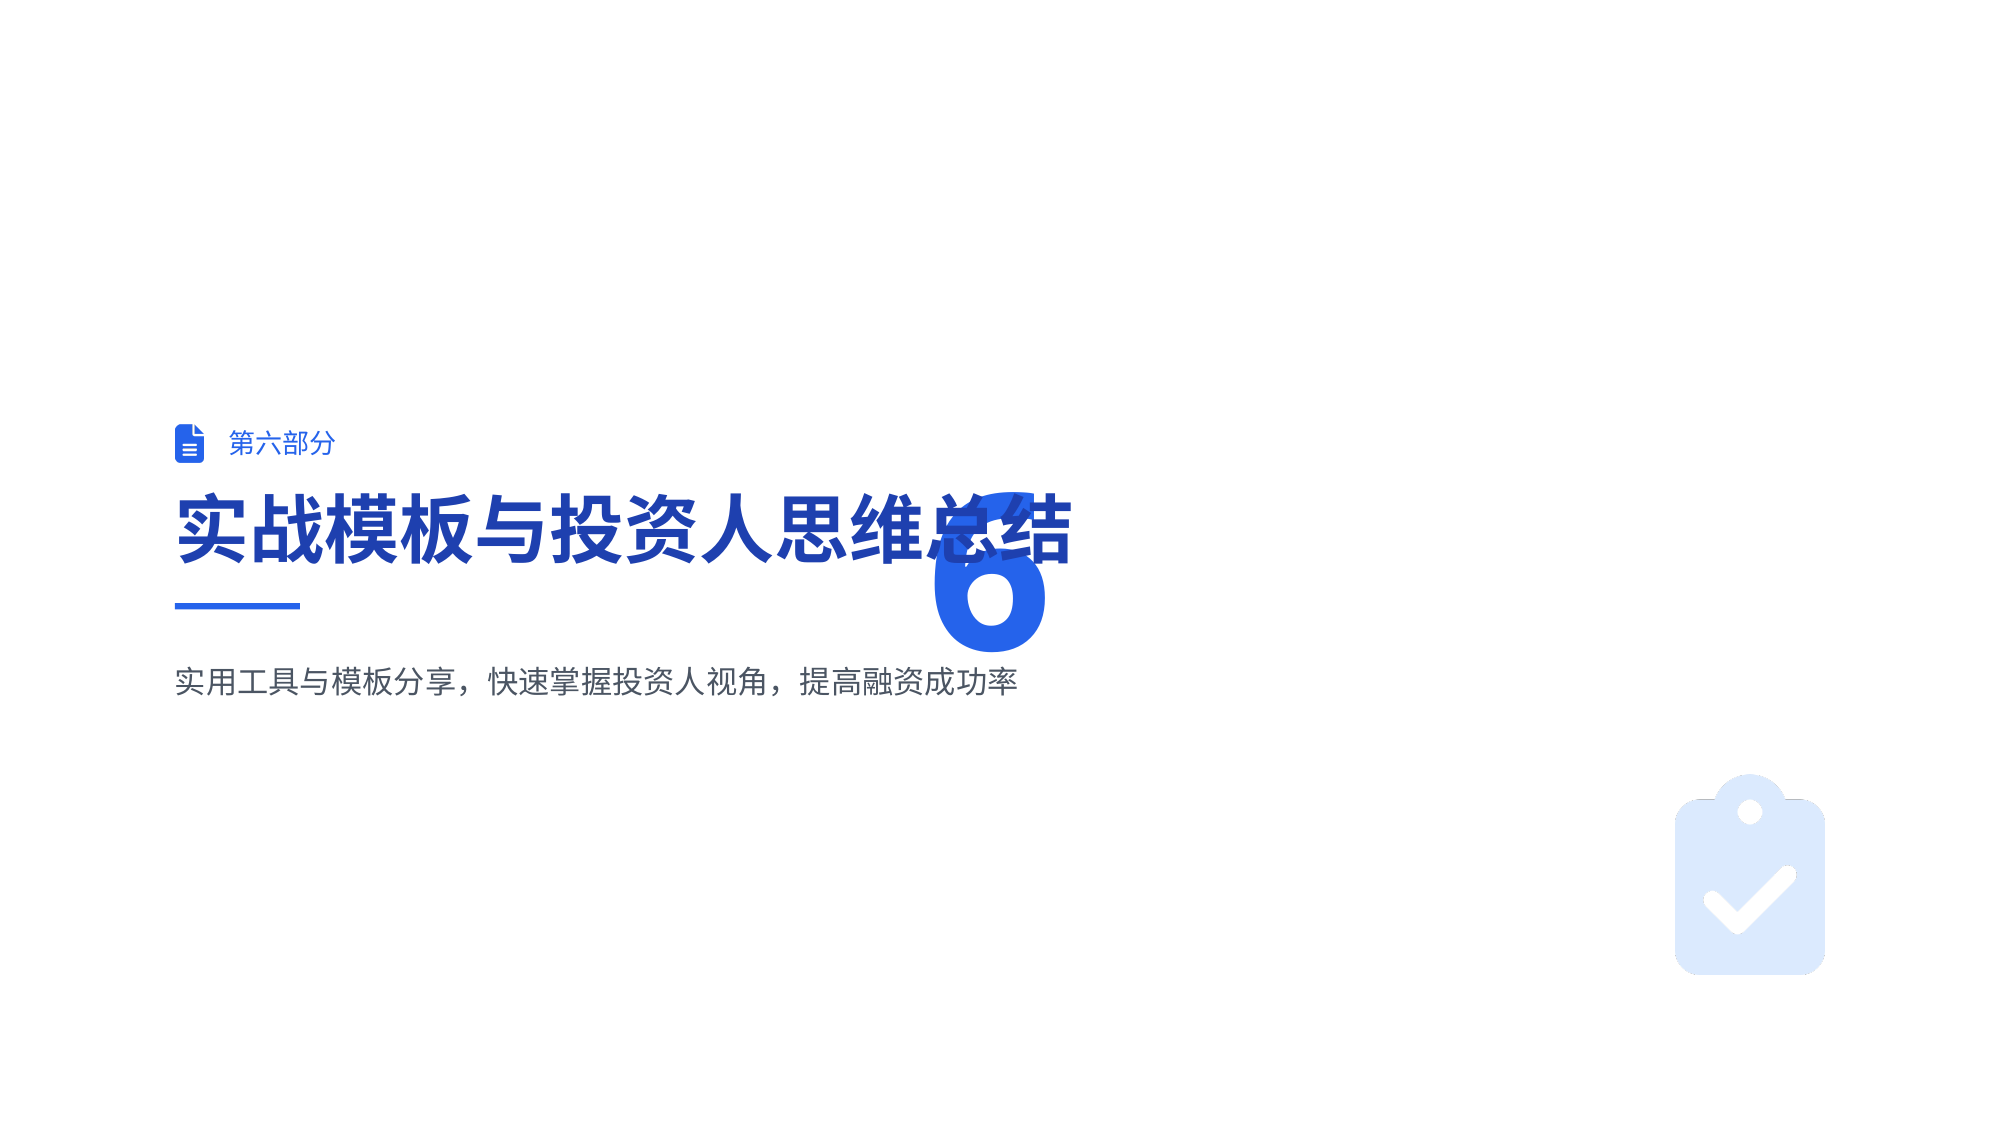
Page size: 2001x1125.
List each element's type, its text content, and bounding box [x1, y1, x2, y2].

text_box 第六部分 [228, 426, 368, 460]
text_box 实战模板与投资人思维总结 [174, 481, 1133, 574]
picture [1674, 774, 1825, 975]
text_box 实用工具与模板分享，快速掌握投资人视角，提高融资成功率 [174, 662, 1043, 700]
text_box [174, 603, 300, 610]
text_box 6 [927, 429, 1237, 696]
picture [174, 424, 204, 463]
